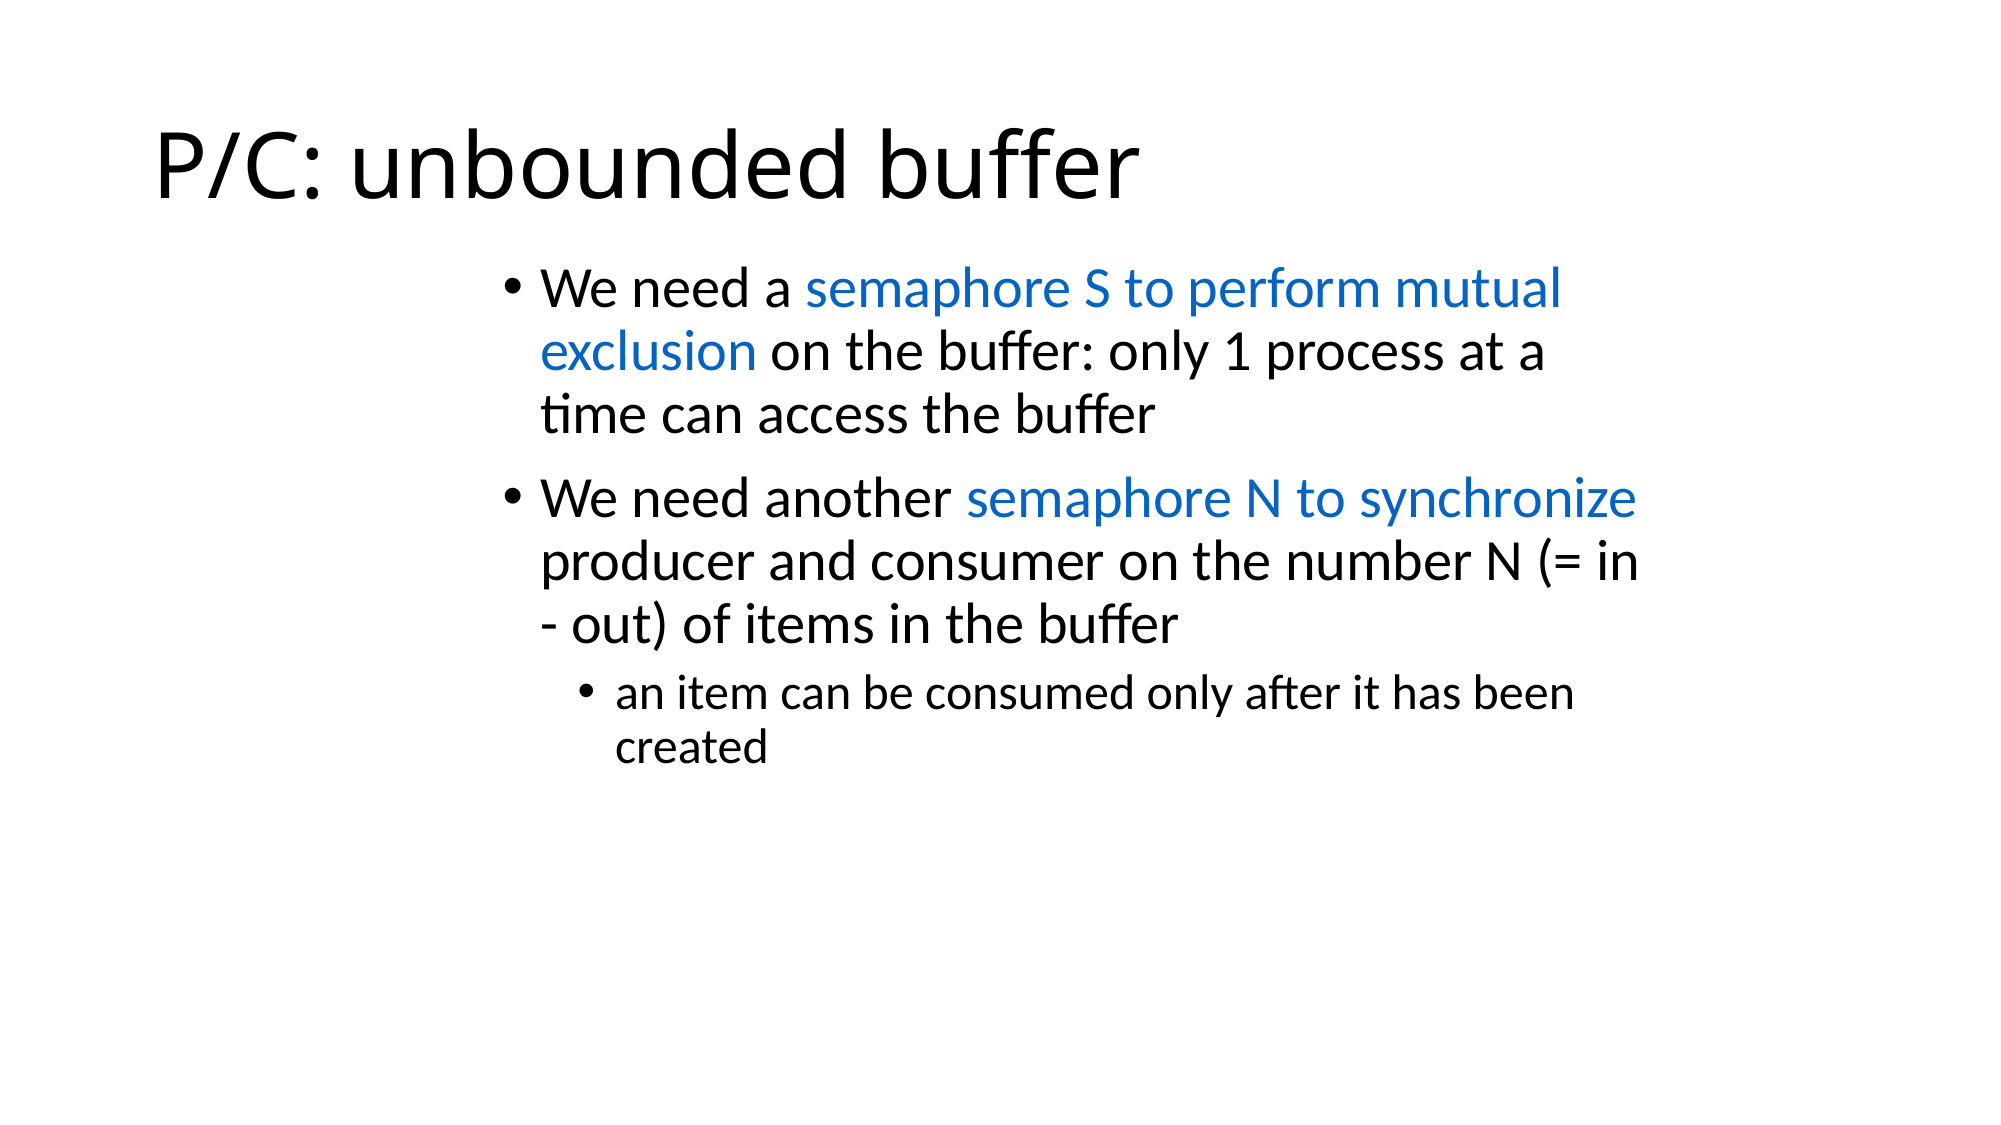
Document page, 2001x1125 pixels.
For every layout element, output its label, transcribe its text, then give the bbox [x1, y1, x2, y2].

title P/C: unbounded buffer [137, 59, 1863, 278]
list We need a semaphore S to perform mutual exclusion on the buffer: only 1 process at a time can access the buffer We need another semaphore N to synchronize producer and consumer on the number N (= in - out) of items in the buffer an item can be consumed only after it has been created [487, 249, 1675, 962]
